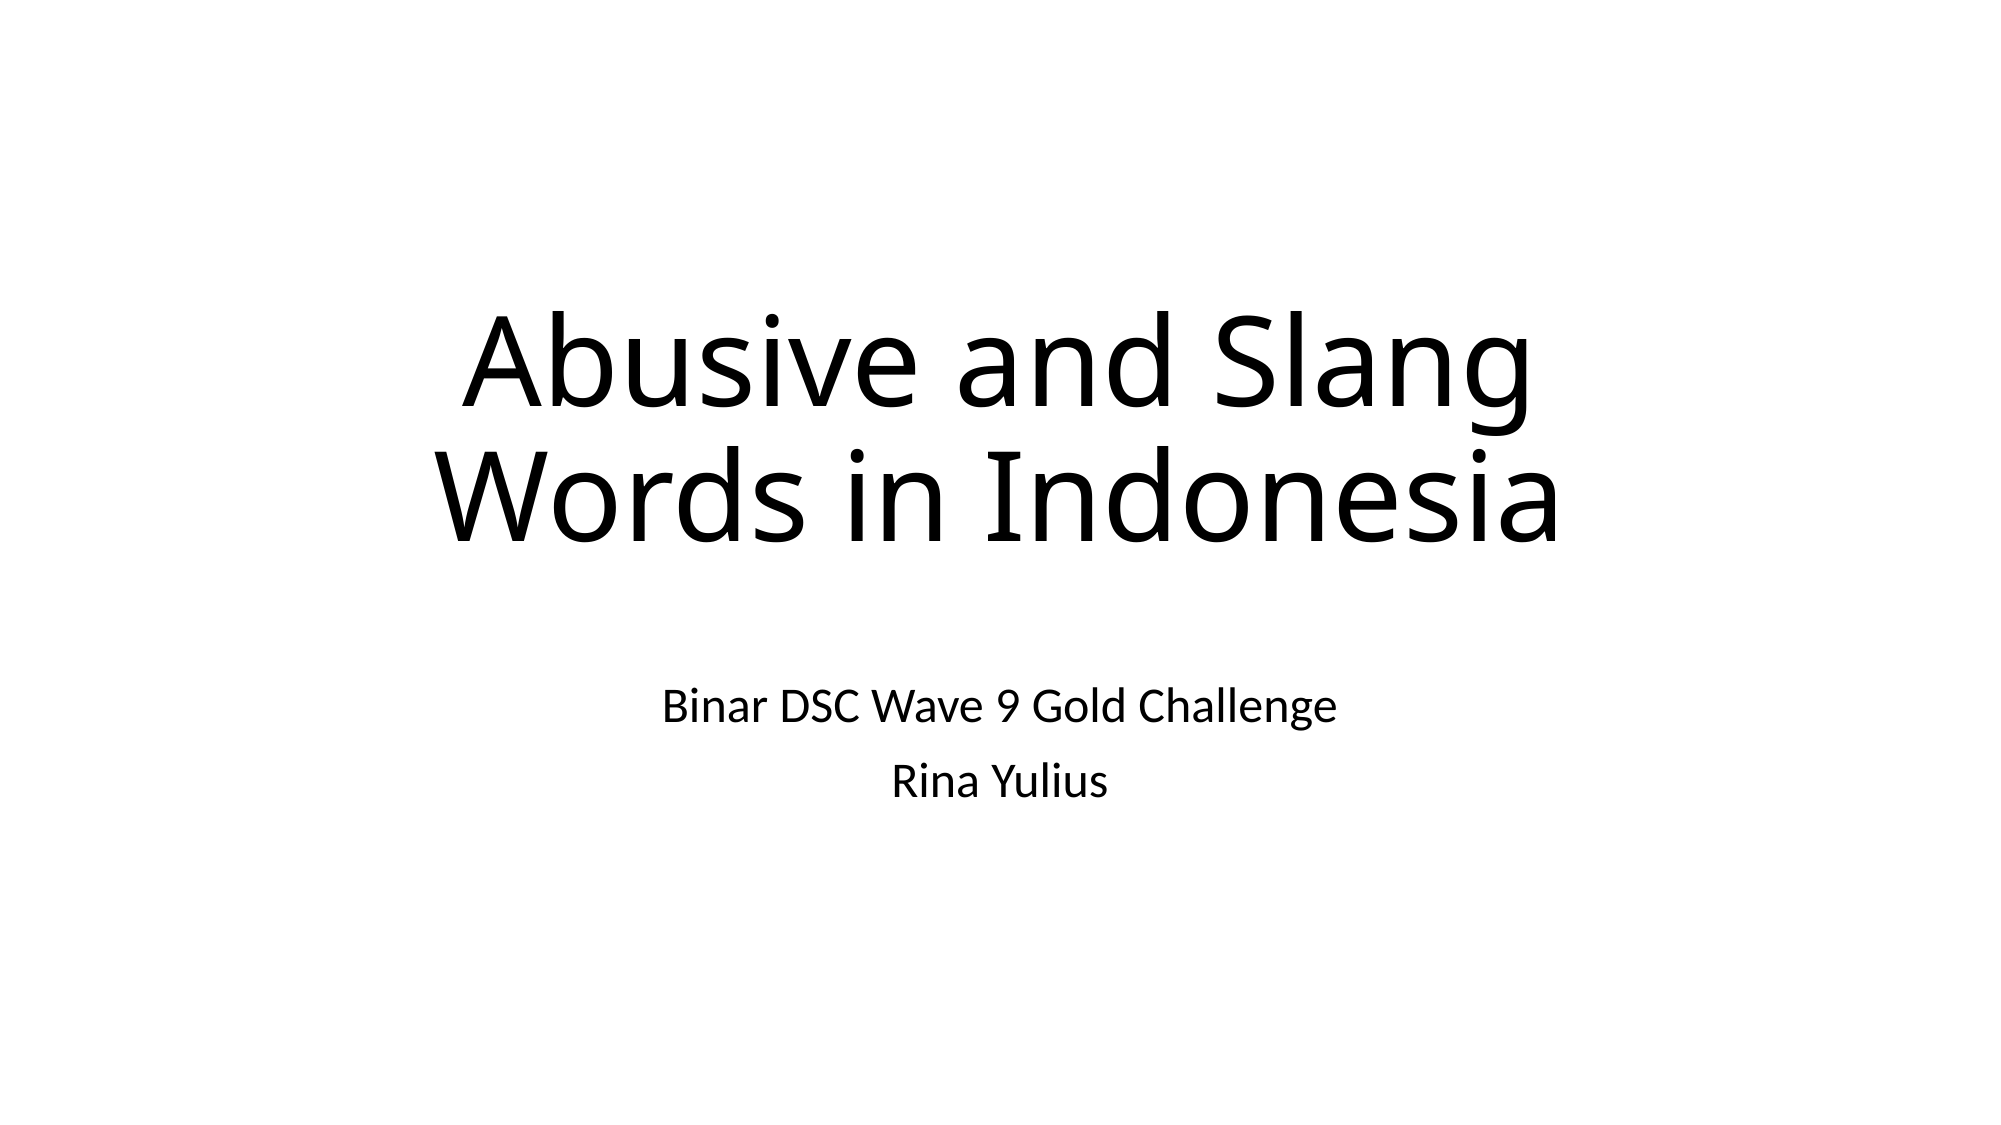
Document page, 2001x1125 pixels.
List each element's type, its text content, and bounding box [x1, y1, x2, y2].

title Abusive and Slang Words in Indonesia [249, 184, 1750, 576]
subtitle Binar DSC Wave 9 Gold Challenge Rina Yulius [249, 590, 1750, 863]
